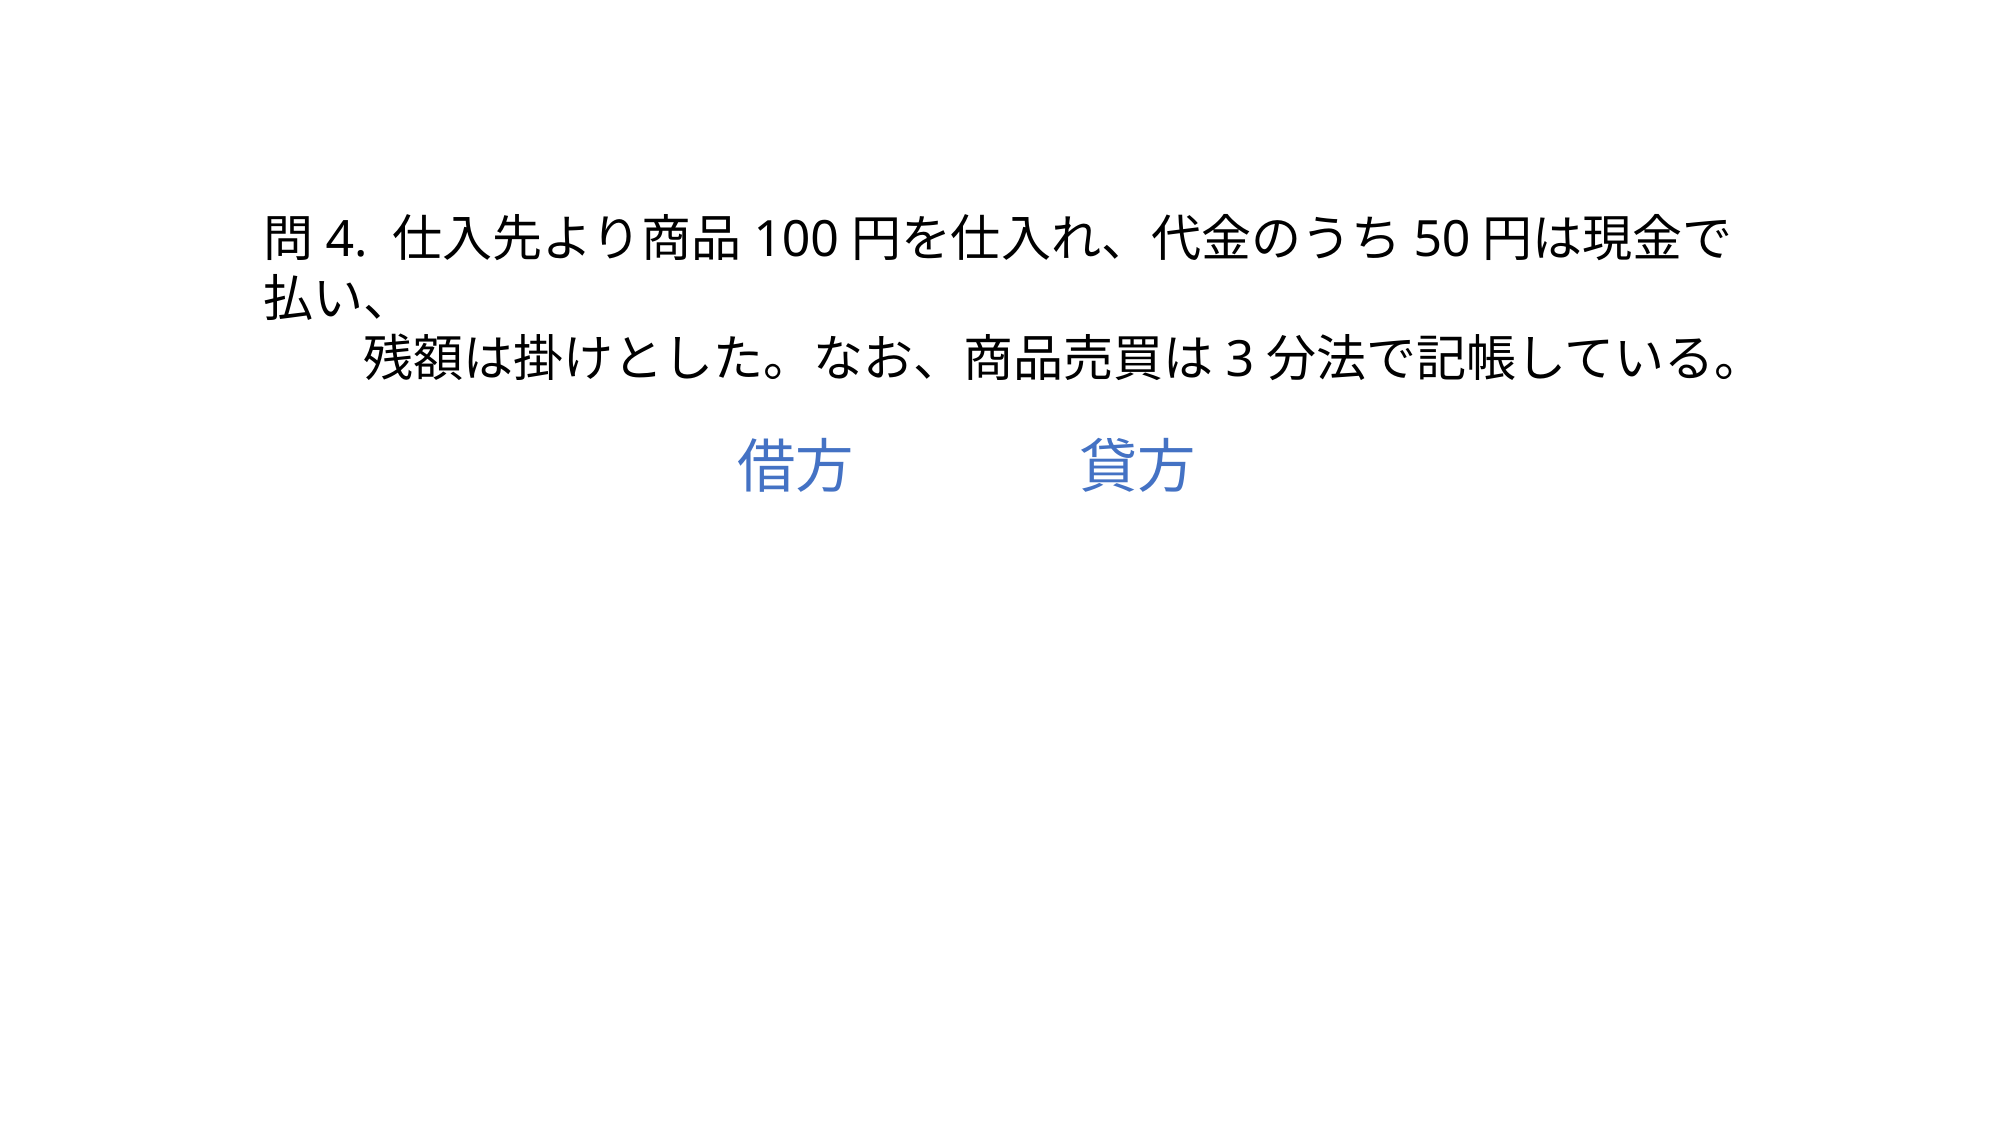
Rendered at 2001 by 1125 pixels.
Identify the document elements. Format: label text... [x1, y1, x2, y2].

text_box 問4. 仕入先より商品100円を仕入れ、代金のうち50円は現金で払い、 残額は掛けとした。なお、商品売買は3分法で記帳している。 [248, 199, 1784, 395]
text_box 借方 [722, 422, 897, 507]
text_box 貸方 [1064, 422, 1239, 507]
